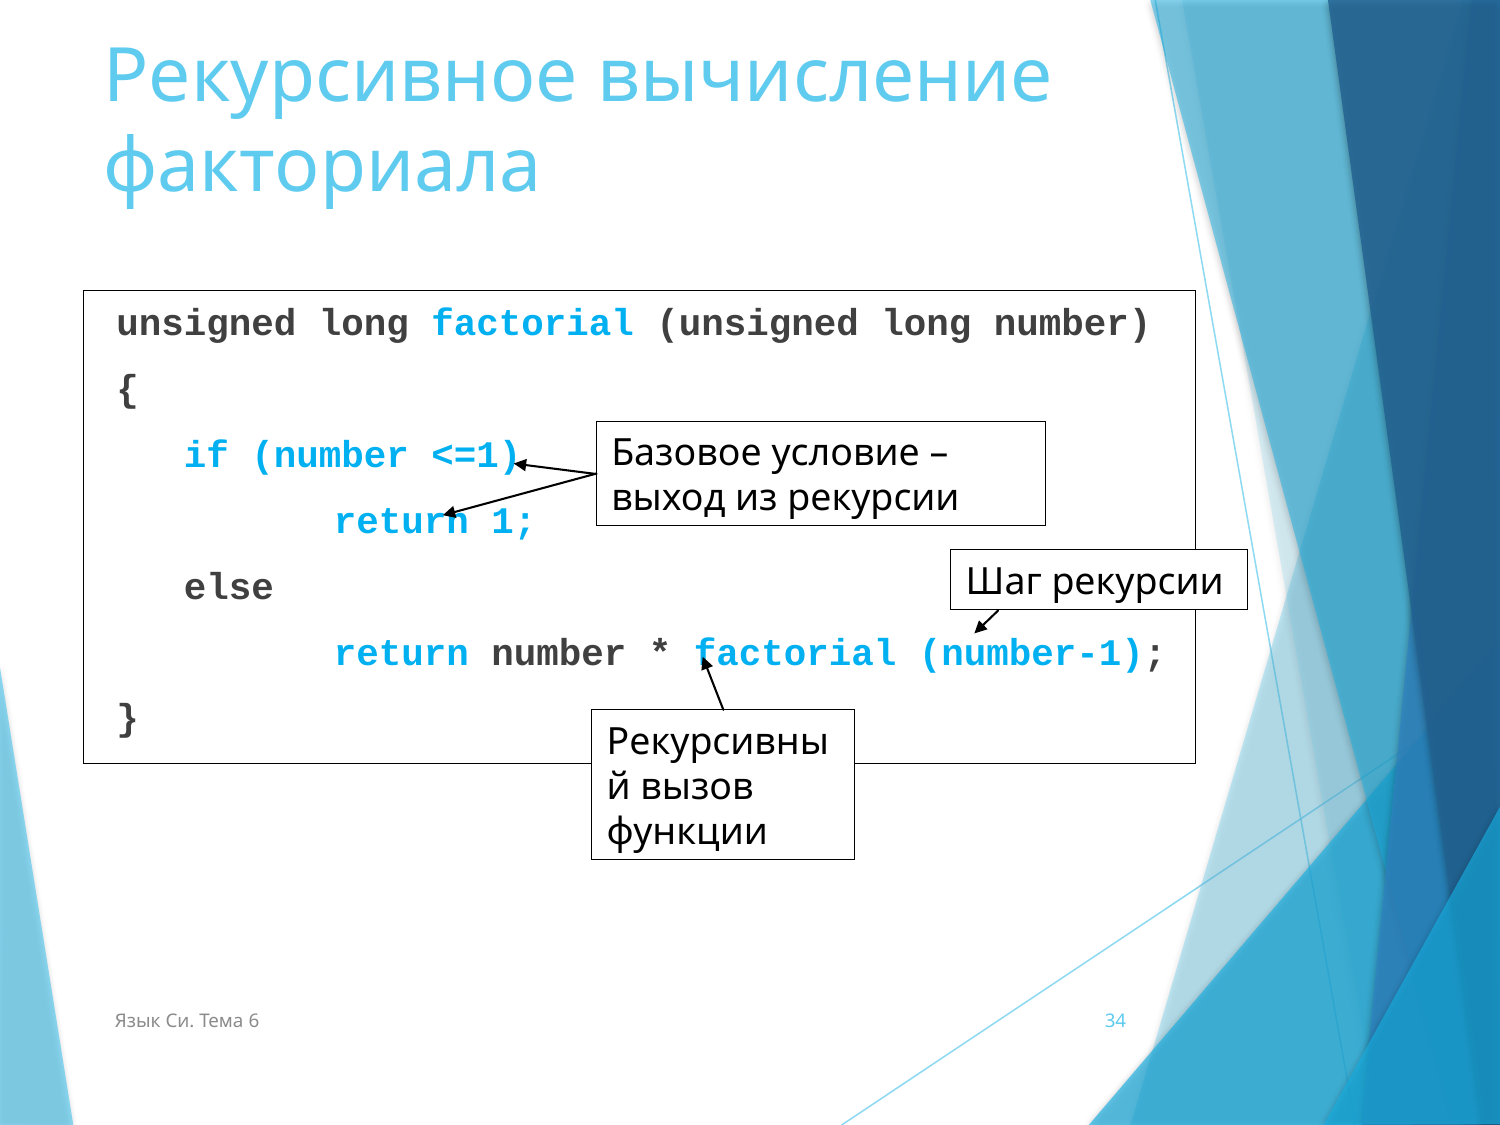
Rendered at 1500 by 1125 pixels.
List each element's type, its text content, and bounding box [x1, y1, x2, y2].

text_box Шаг рекурсии [950, 549, 1248, 610]
text_box Рекурсивный вызов функции [591, 709, 855, 860]
text_box Базовое условие – выход из рекурсии [596, 421, 1046, 526]
title Рекурсивное вычисление факториала [88, 19, 1130, 236]
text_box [442, 472, 597, 516]
list unsigned long factorial (unsigned long number) { if (number <=1) return 1; else return number * factorial (number-1); } [83, 290, 1196, 764]
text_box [973, 610, 999, 634]
slide_number 34 [1057, 991, 1142, 1051]
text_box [702, 656, 724, 711]
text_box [513, 462, 597, 472]
footer Язык Си. Тема 6 [99, 991, 859, 1051]
